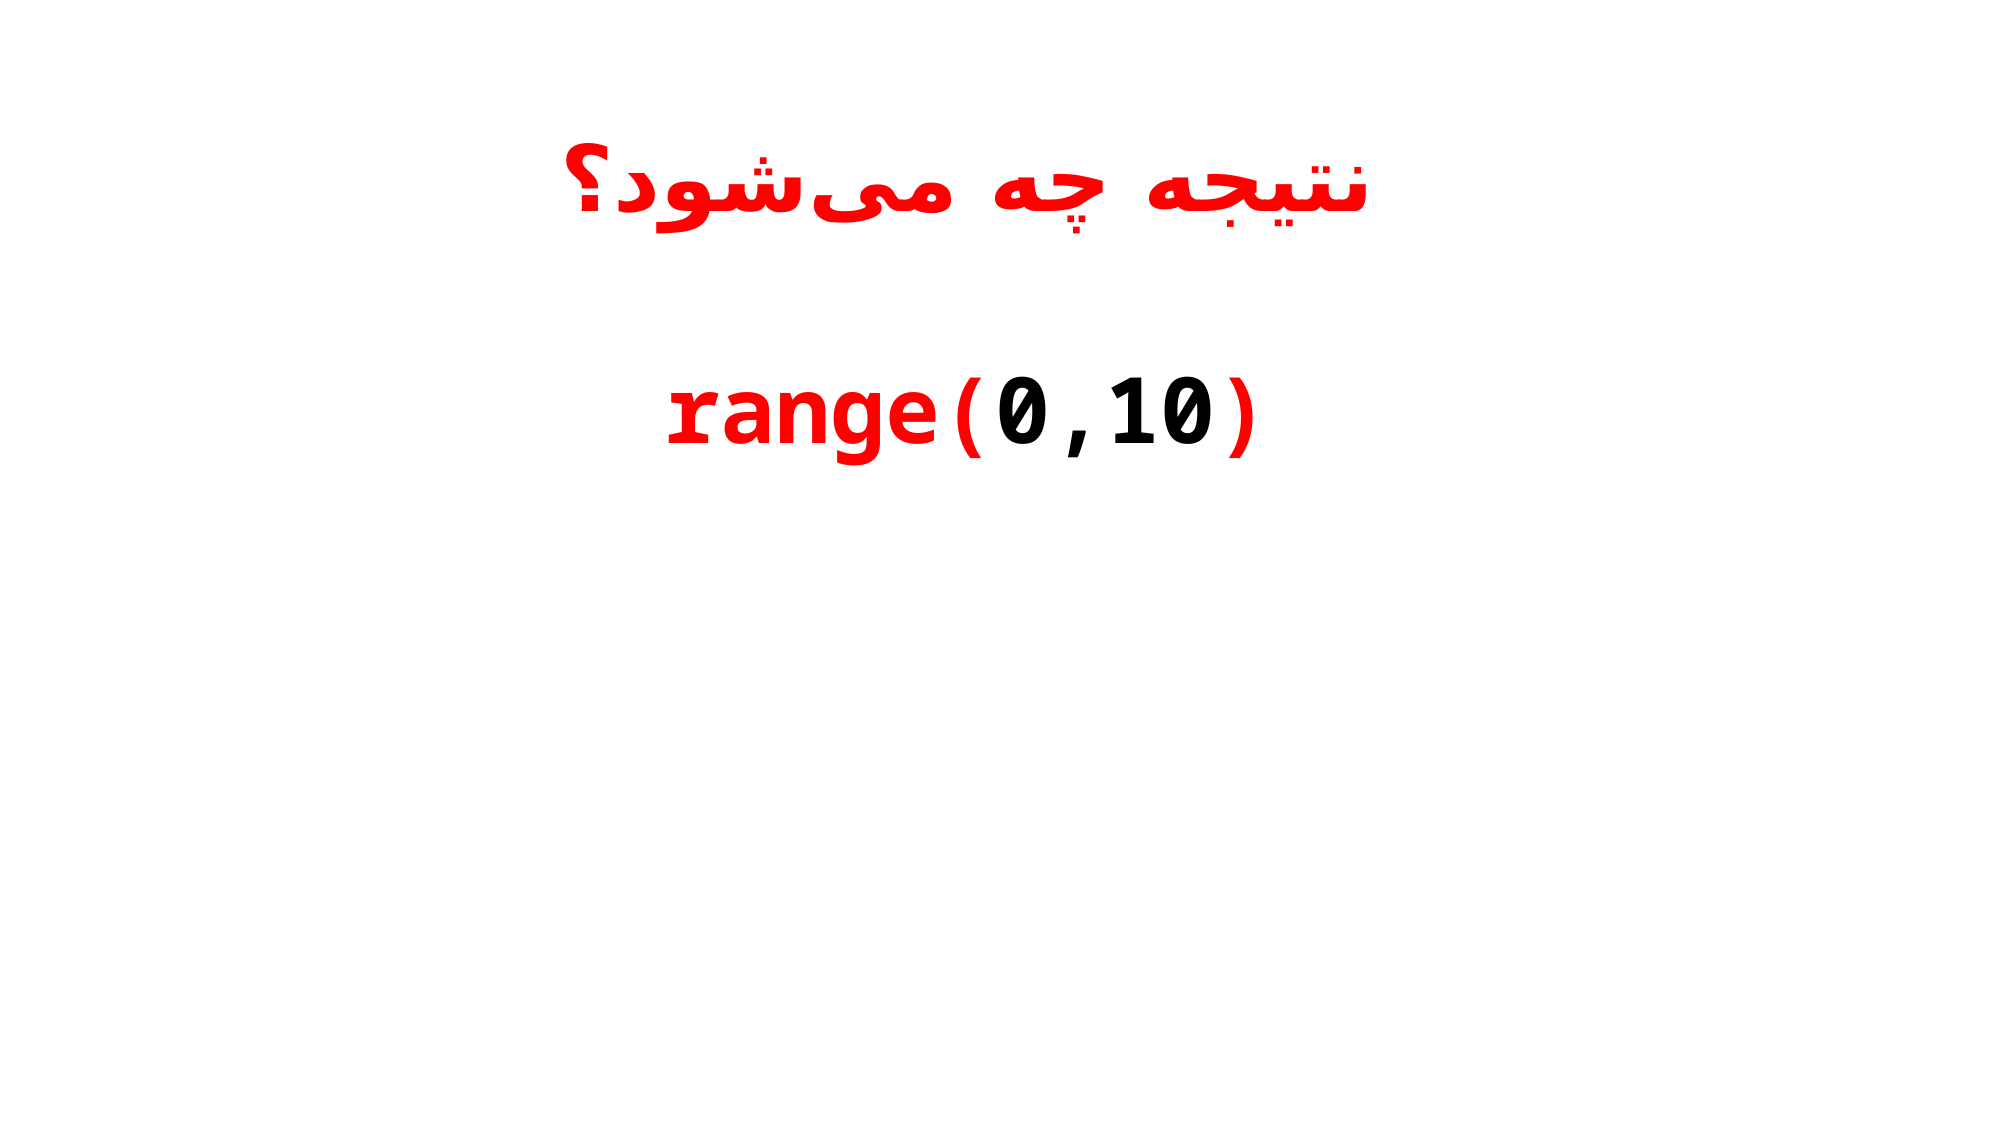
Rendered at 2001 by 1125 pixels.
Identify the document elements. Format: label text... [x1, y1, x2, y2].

text_box range(0,10) [217, 317, 1718, 471]
title نتیجه چه می‌شود؟ [217, 85, 1718, 240]
